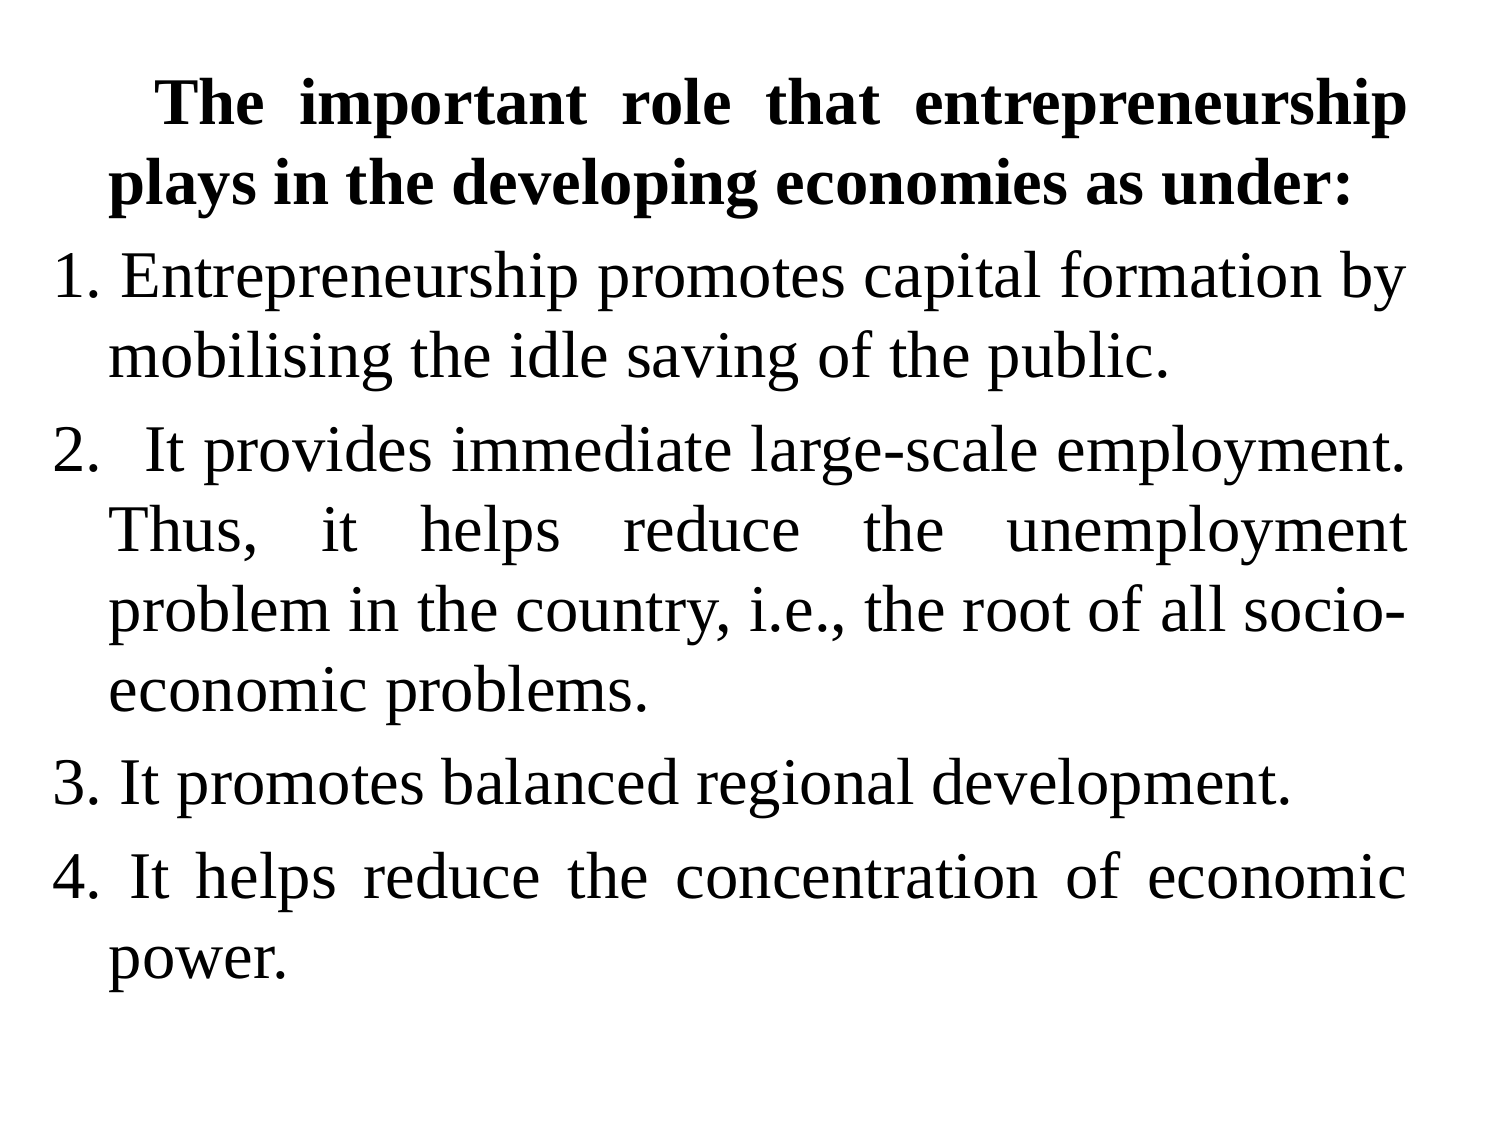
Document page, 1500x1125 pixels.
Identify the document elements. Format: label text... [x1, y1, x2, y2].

list The important role that entrepreneurship plays in the developing economies as under: 1. Entrepreneurship promotes capital formation by mobilising the idle saving of the public. 2. It provides immediate large-scale employment. Thus, it helps reduce the unemployment problem in the country, i.e., the root of all socio-economic problems. 3. It promotes balanced regional development. 4. It helps reduce the concentration of economic power. [37, 50, 1425, 1075]
